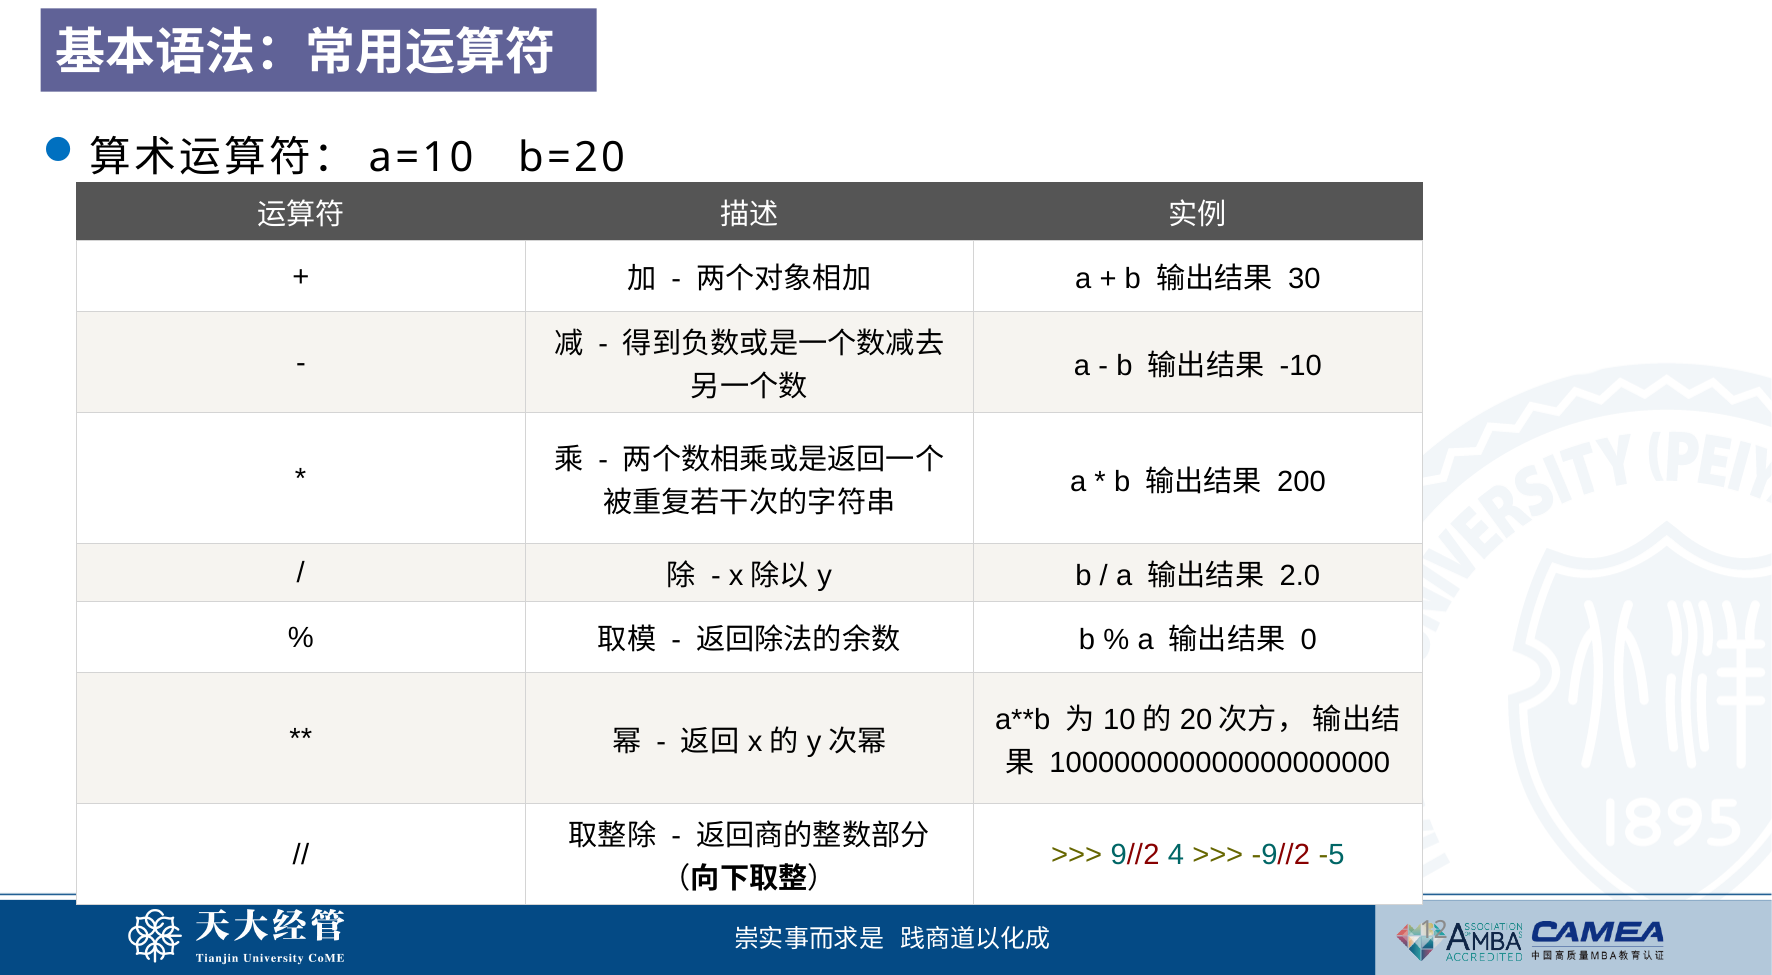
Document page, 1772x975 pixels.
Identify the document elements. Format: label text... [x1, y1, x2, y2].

table_cell >>> 9//2 4 >>> -9//2 -5 [974, 804, 1422, 904]
table_cell a + b 输出结果 30 [974, 241, 1422, 311]
table_cell 取整除 - 返回商的整数部分（向下取整） [526, 804, 973, 904]
table_cell b / a 输出结果 2.0 [974, 544, 1422, 601]
table_header 运算符 [77, 183, 525, 240]
text_box [1368, 911, 1464, 950]
table_cell + [77, 241, 525, 311]
text_box 基本语法：常用运算符 [40, 8, 597, 92]
table_cell / [77, 544, 525, 601]
table_cell // [77, 804, 525, 904]
table_cell 幂 - 返回x的y次幂 [526, 673, 973, 803]
table_cell a - b 输出结果 -10 [974, 312, 1422, 412]
text_box 算术运算符：a=10 b=20 [40, 102, 1315, 180]
table_cell b % a 输出结果 0 [974, 602, 1422, 672]
table_cell 取模 - 返回除法的余数 [526, 602, 973, 672]
table_cell ** [77, 673, 525, 803]
table_cell 除 - x除以y [526, 544, 973, 601]
table_cell 乘 - 两个数相乘或是返回一个被重复若干次的字符串 [526, 413, 973, 543]
table_cell a * b 输出结果 200 [974, 413, 1422, 543]
table_cell a**b 为10的20次方， 输出结果 100000000000000000000 [974, 673, 1422, 803]
table_header 描述 [526, 183, 973, 240]
picture [0, 0, 1772, 975]
table_cell - [77, 312, 525, 412]
table_cell % [77, 602, 525, 672]
table_cell 加 - 两个对象相加 [526, 241, 973, 311]
table_cell 减 - 得到负数或是一个数减去另一个数 [526, 312, 973, 412]
table_header 实例 [974, 183, 1422, 240]
table_cell * [77, 413, 525, 543]
